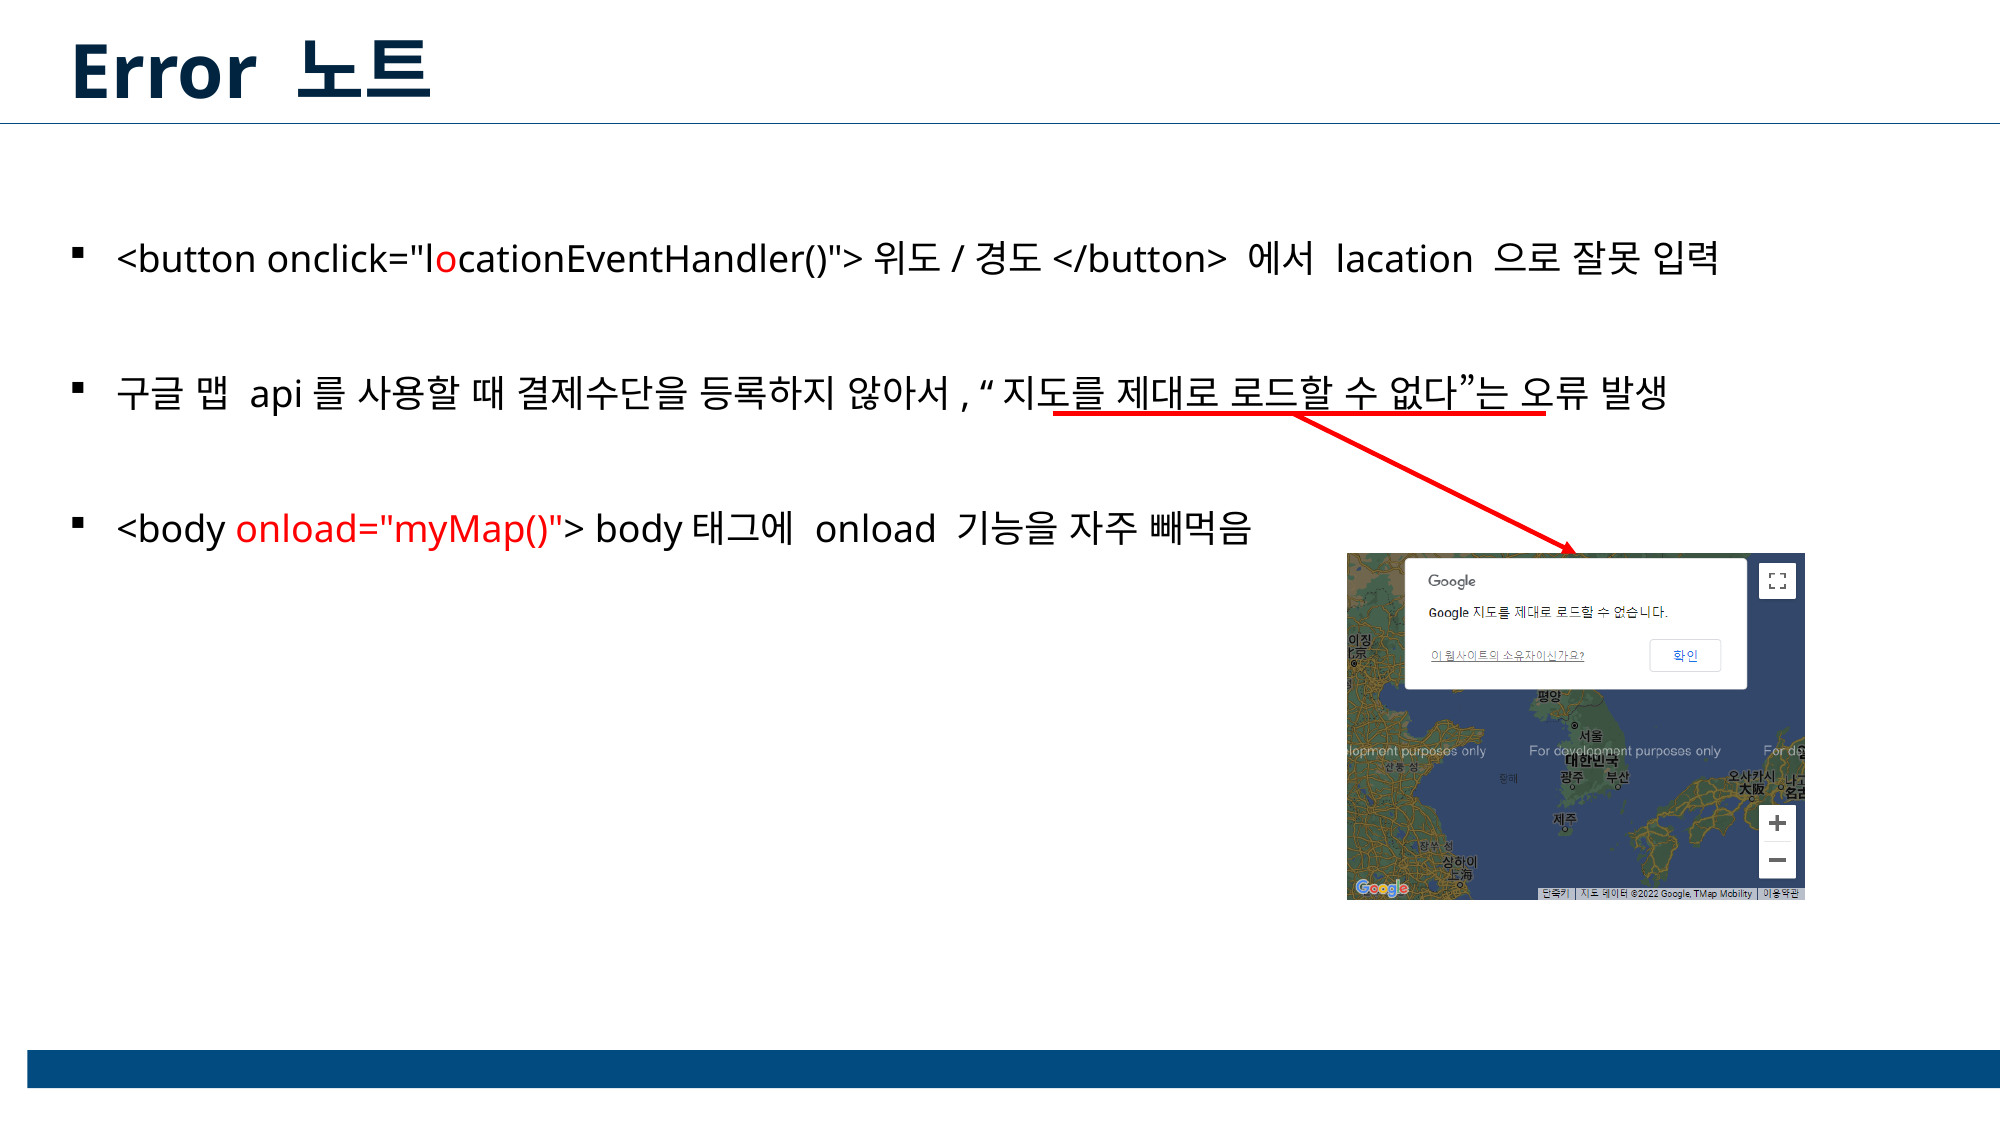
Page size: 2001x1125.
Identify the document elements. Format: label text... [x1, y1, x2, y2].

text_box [1292, 413, 1577, 554]
text_box <button onclick="locationEventHandler()">위도/경도</button> 에서 lacation 으로 잘못 입력 구글 맵 api를 사용할 때 결제수단을 등록하지 않아서, “지도를 제대로 로드할 수 없다”는 오류 발생 <body onload="myMap()"> body태그에 onload 기능을 자주 빼먹음 [54, 227, 1848, 693]
text_box [26, 1049, 2000, 1089]
picture [1345, 553, 1808, 901]
text_box Error 노트 [54, 16, 1104, 122]
